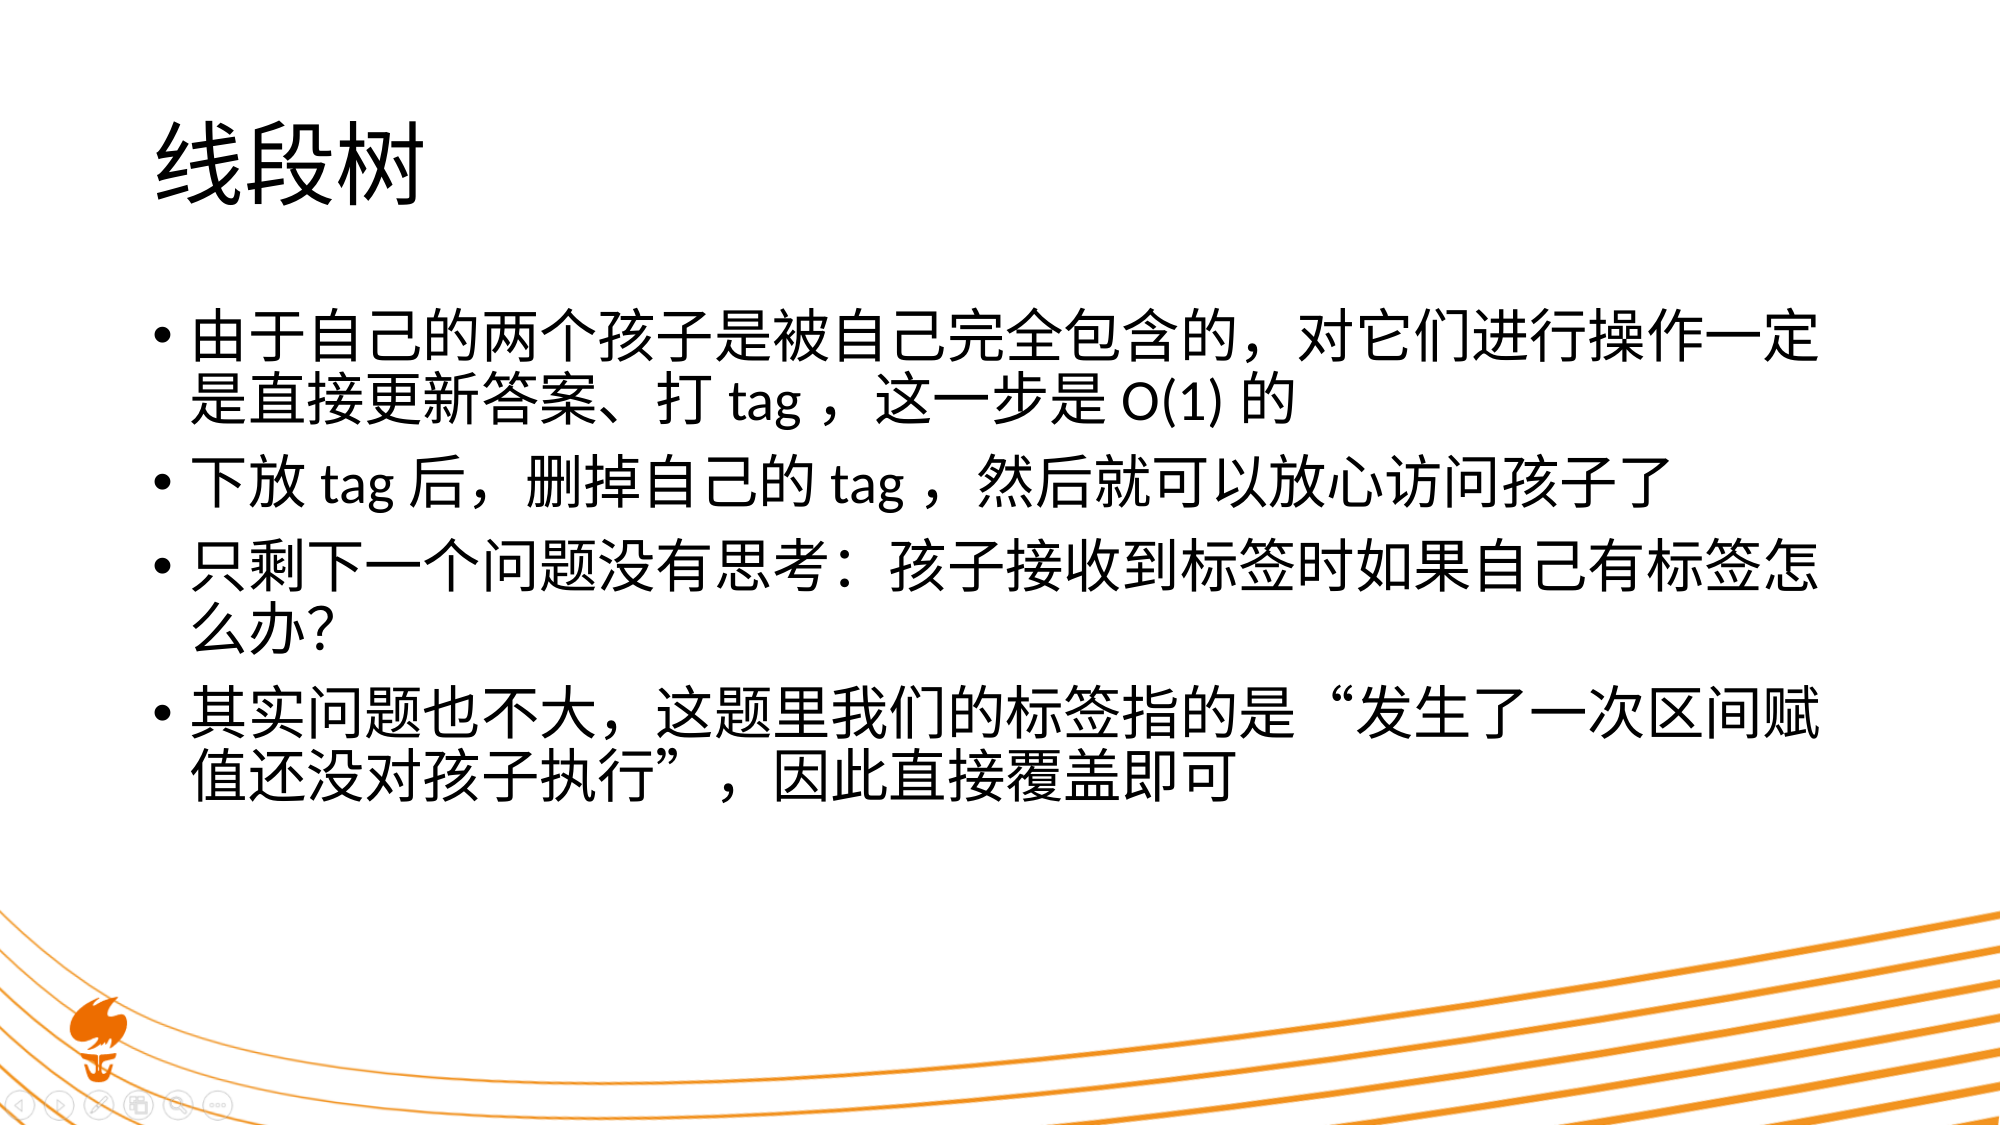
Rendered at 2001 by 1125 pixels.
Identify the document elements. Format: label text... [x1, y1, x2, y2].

list 由于自己的两个孩子是被自己完全包含的，对它们进行操作一定是直接更新答案、打tag，这一步是O(1)的 下放tag后，删掉自己的tag，然后就可以放心访问孩子了 只剩下一个问题没有思考：孩子接收到标签时如果自己有标签怎么办？ 其实问题也不大，这题里我们的标签指的是“发生了一次区间赋值还没对孩子执行”，因此直接覆盖即可 [137, 299, 1863, 1014]
picture [0, 0, 2000, 1125]
title 线段树 [137, 59, 1863, 278]
